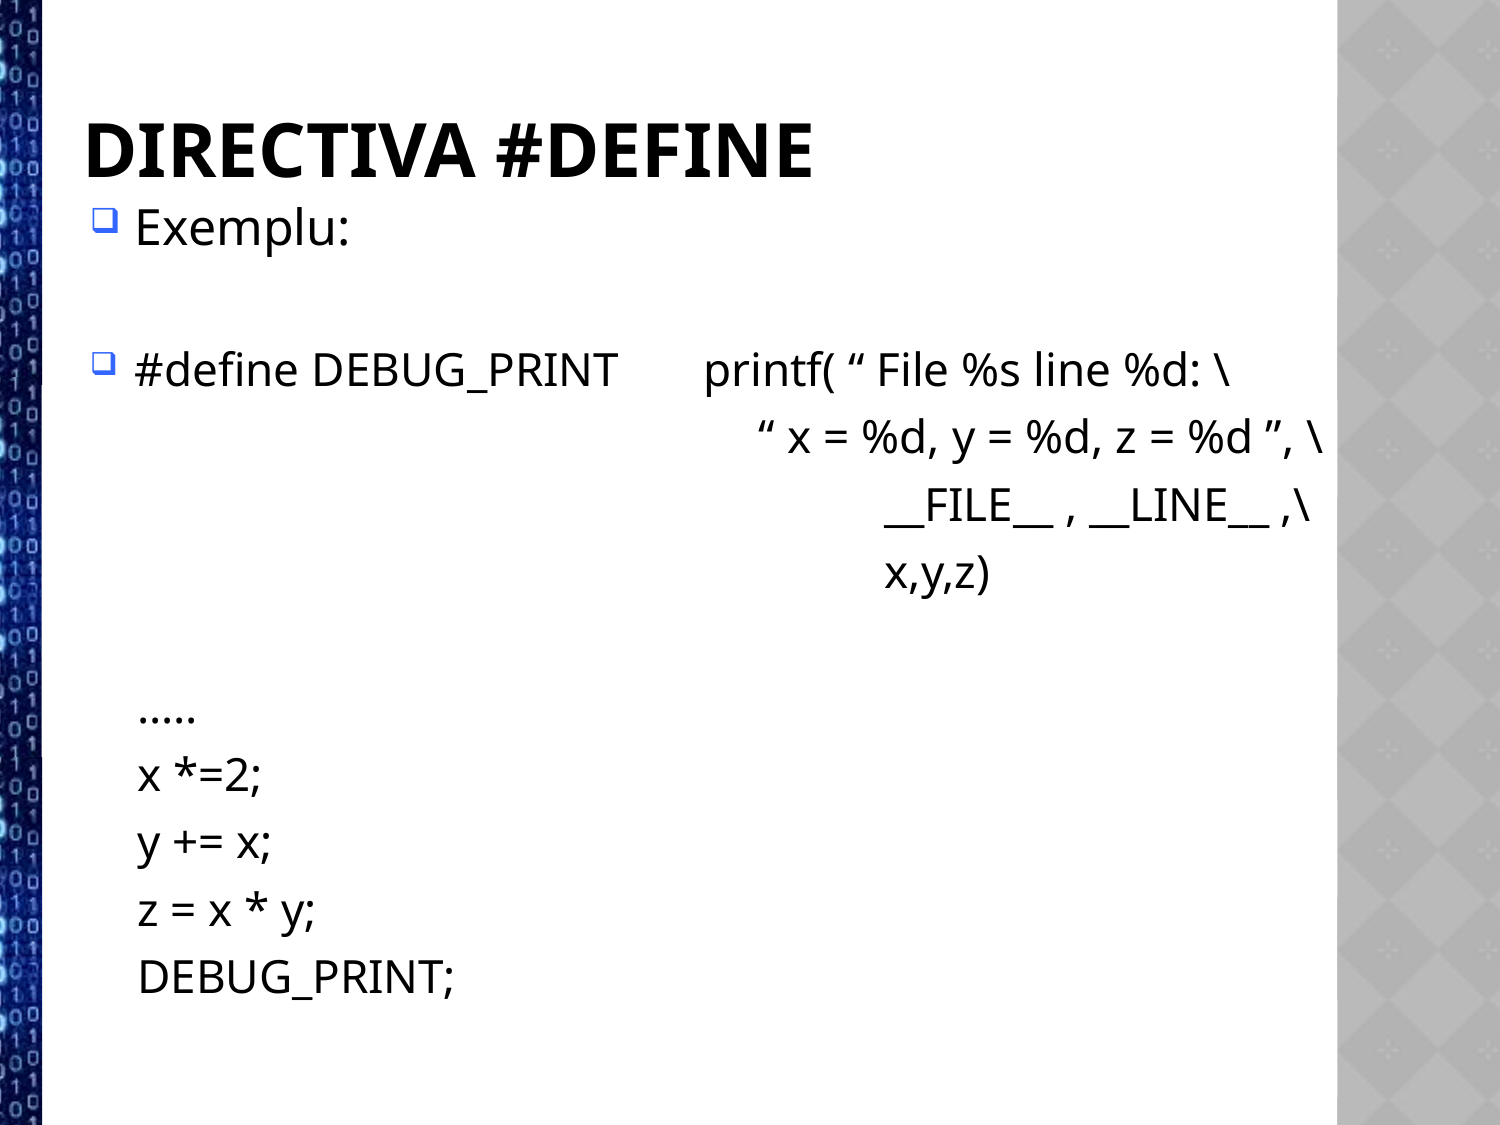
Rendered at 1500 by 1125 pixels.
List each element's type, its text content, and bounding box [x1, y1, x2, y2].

picture [0, 0, 43, 1125]
text_box Exemplu: #define DEBUG_PRINT printf( “ File %s line %d: \ “ x = %d, y = %d, z = %d ”, \ __FILE__ , __LINE__ ,\ x,y,z) ….. x *=2; y += x; z = x * y; DEBUG_PRINT; [74, 188, 1358, 1125]
text_box Directiva #define [75, 5, 1500, 193]
